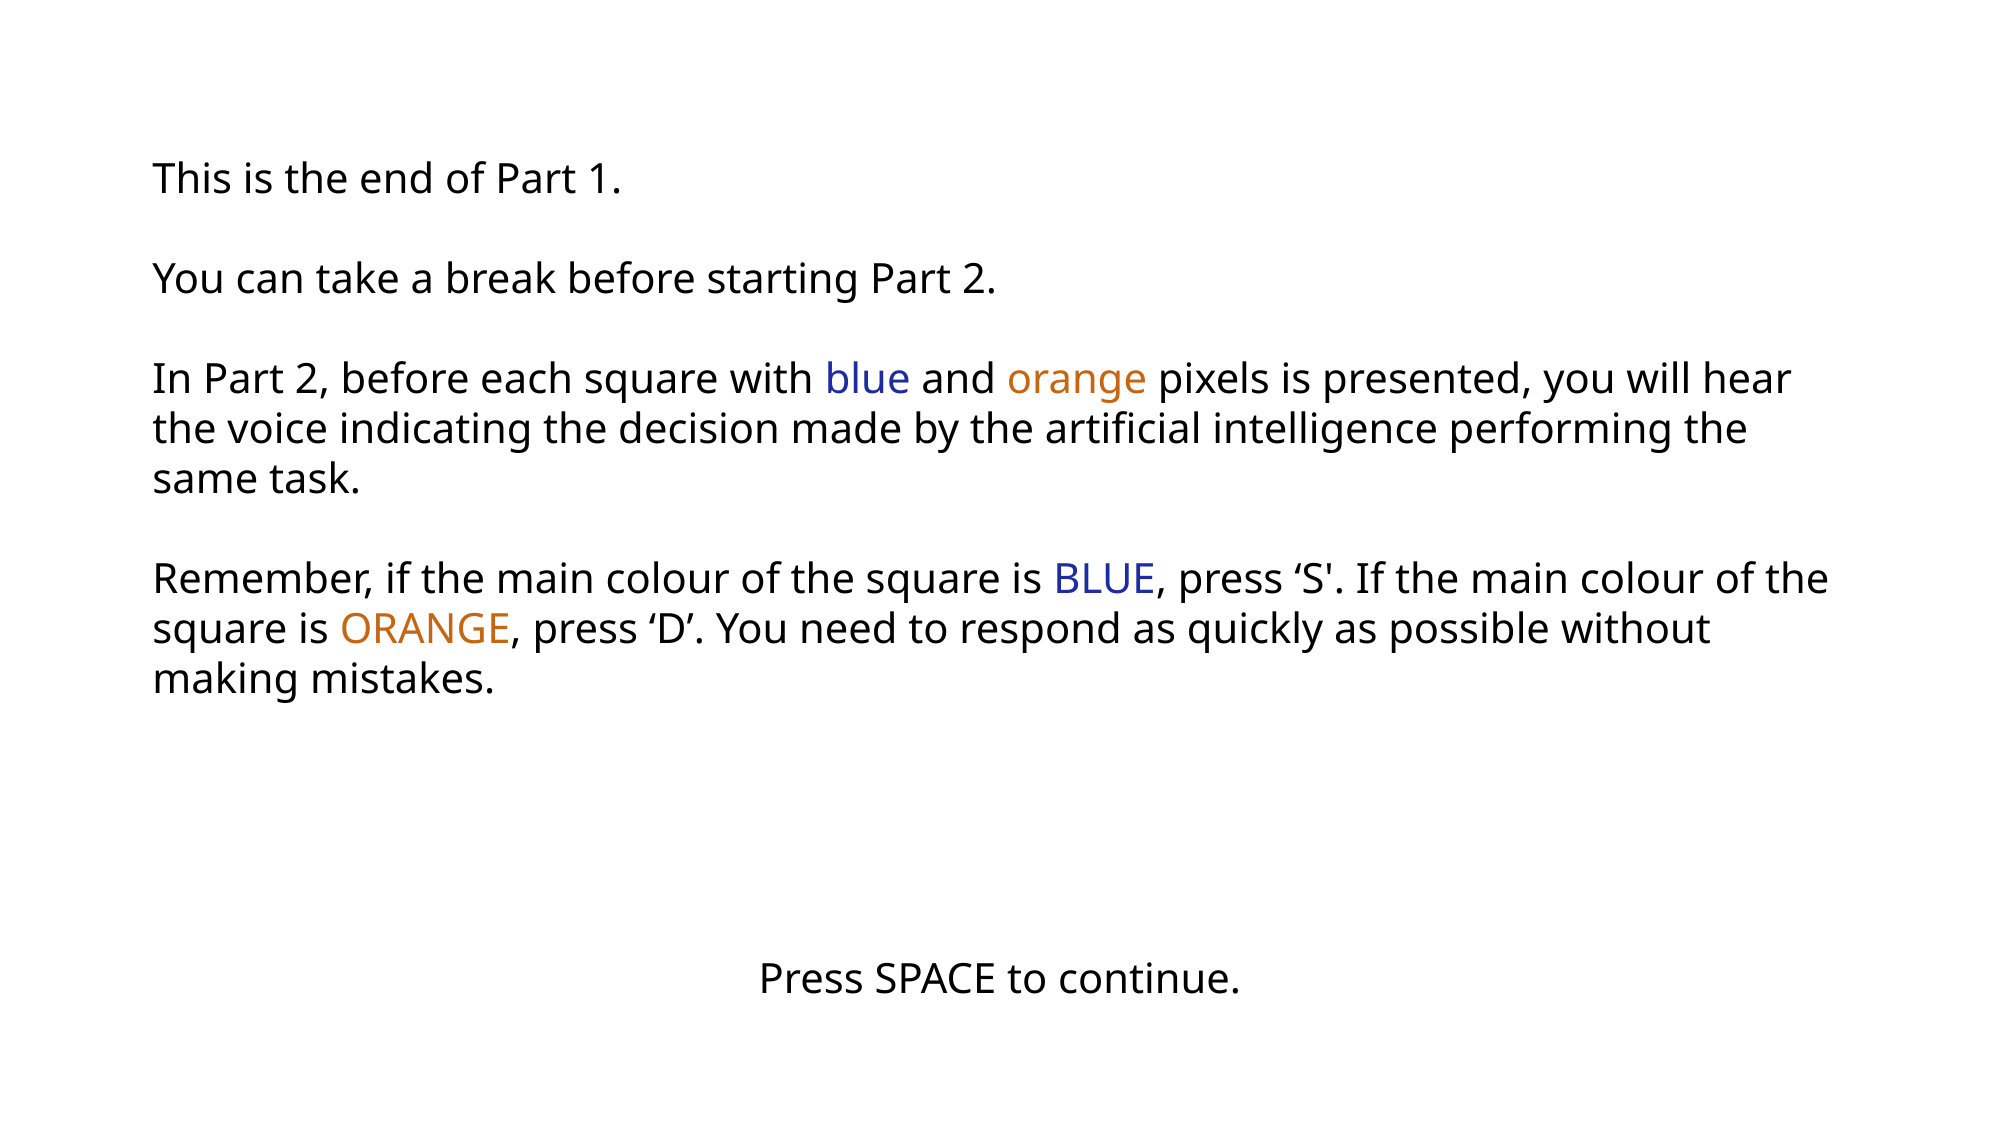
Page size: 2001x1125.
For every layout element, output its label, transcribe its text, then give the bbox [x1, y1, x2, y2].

list This is the end of Part 1. You can take a break before starting Part 2. In Part 2, before each square with blue and orange pixels is presented, you will hear the voice indicating the decision made by the artificial intelligence performing the same task. Remember, if the main colour of the square is BLUE, press ‘S'. If the main colour of the square is ORANGE, press ‘D’. You need to respond as quickly as possible without making mistakes. Press SPACE to continue. [137, 44, 1863, 1014]
